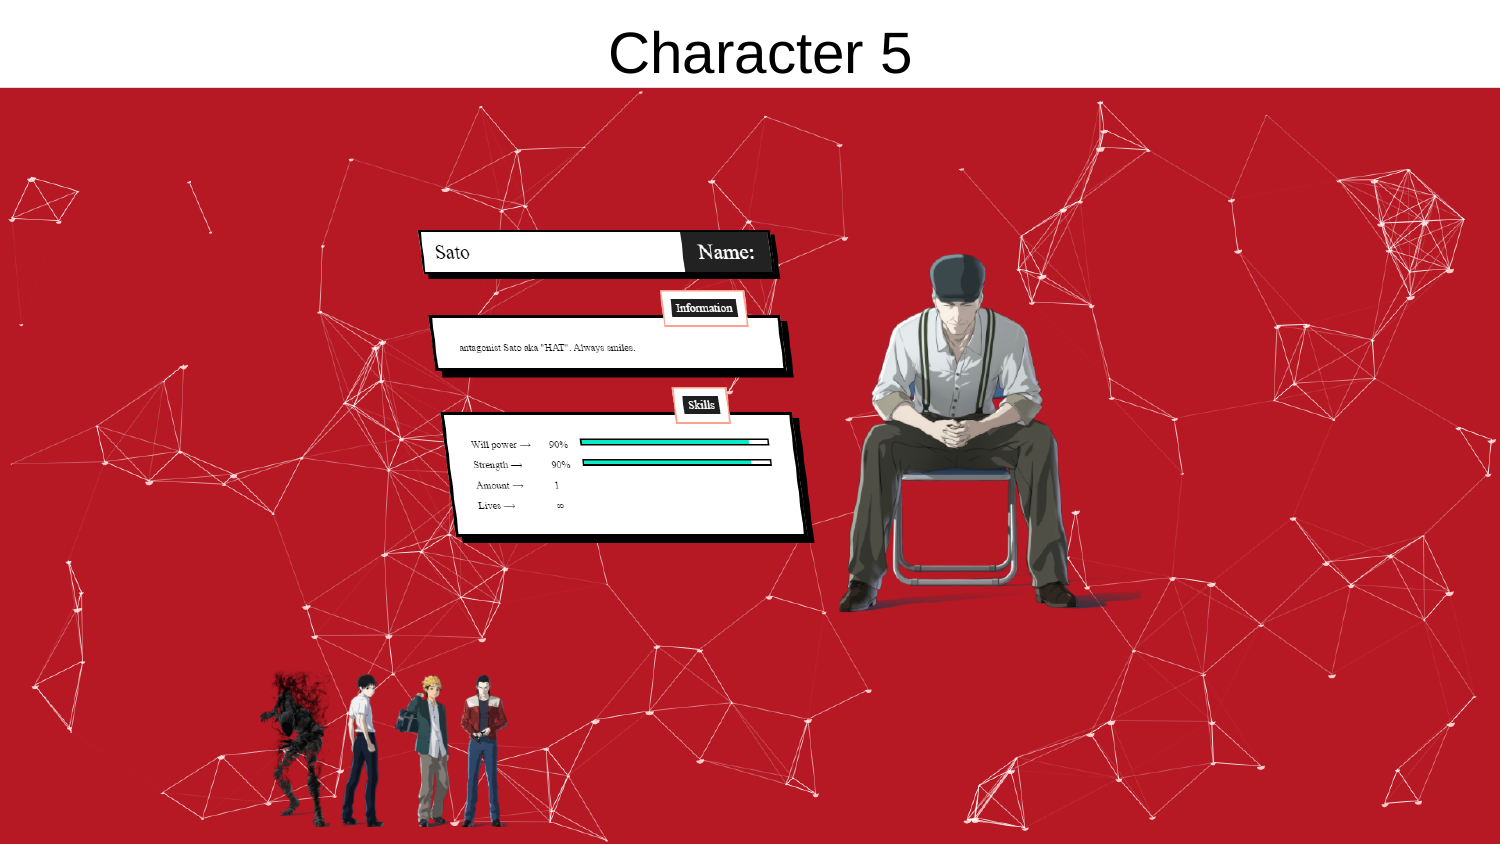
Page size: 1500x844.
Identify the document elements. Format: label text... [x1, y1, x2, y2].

title Character 5 [62, 0, 1460, 85]
picture [0, 87, 1500, 844]
